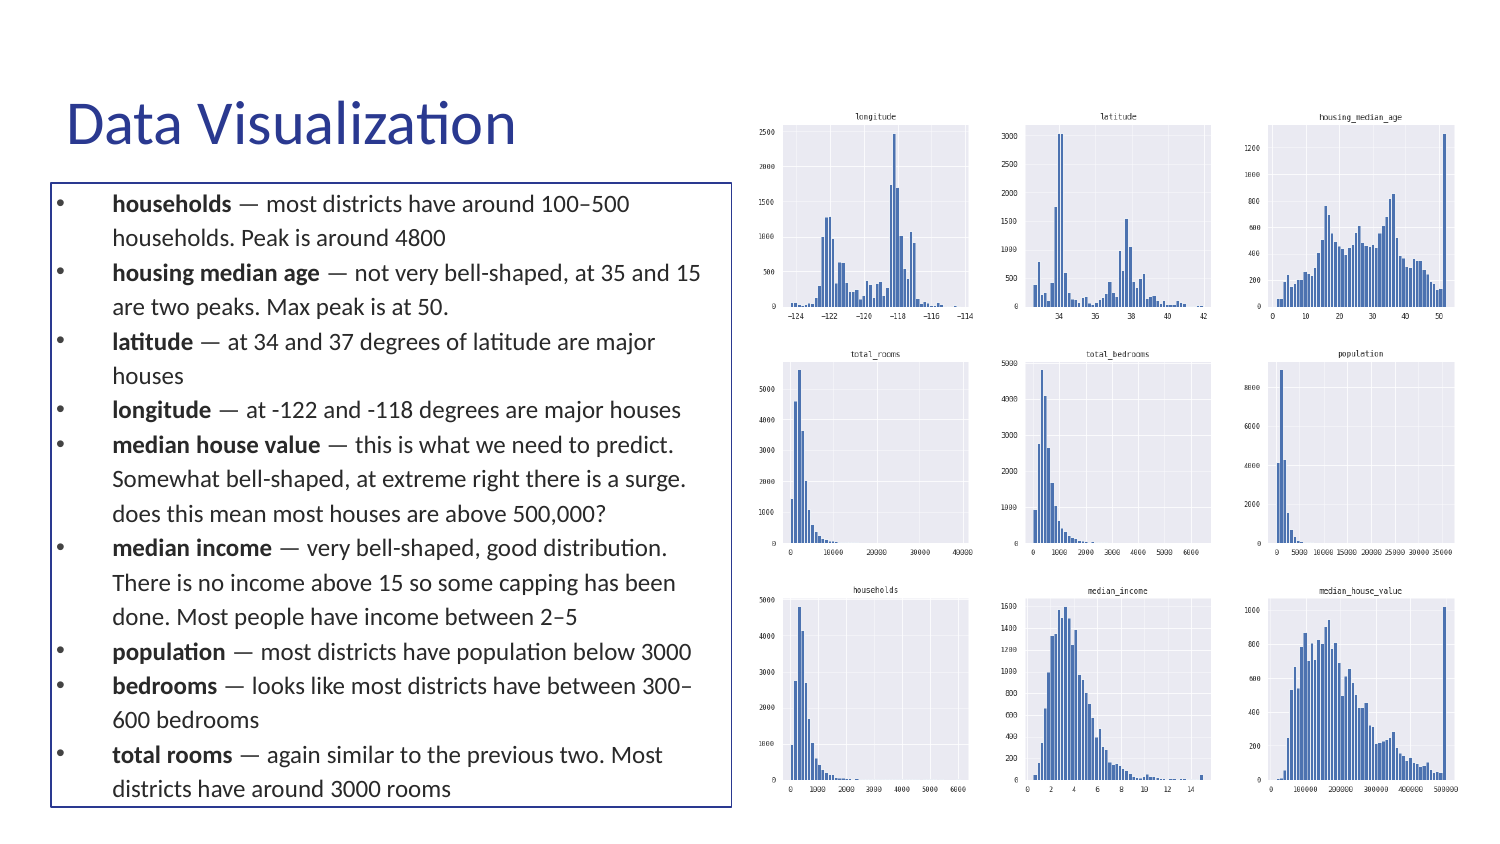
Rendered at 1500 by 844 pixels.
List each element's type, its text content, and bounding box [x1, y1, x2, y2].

list households — most districts have around 100–500 households. Peak is around 4800 housing median age — not very bell-shaped, at 35 and 15 are two peaks. Max peak is at 50. latitude — at 34 and 37 degrees of latitude are major houses longitude — at -122 and -118 degrees are major houses median house value — this is what we need to predict. Somewhat bell-shaped, at extreme right there is a surge. does this mean most houses are above 500,000? median income — very bell-shaped, good distribution. There is no income above 15 so some capping has been done. Most people have income between 2–5 population — most districts have population below 3000 bedrooms — looks like most districts have between 300–600 bedrooms total rooms — again similar to the previous two. Most districts have around 3000 rooms [37, 183, 732, 713]
title Data Visualization [51, 67, 1449, 167]
text_box [51, 713, 732, 807]
picture [751, 106, 1463, 799]
